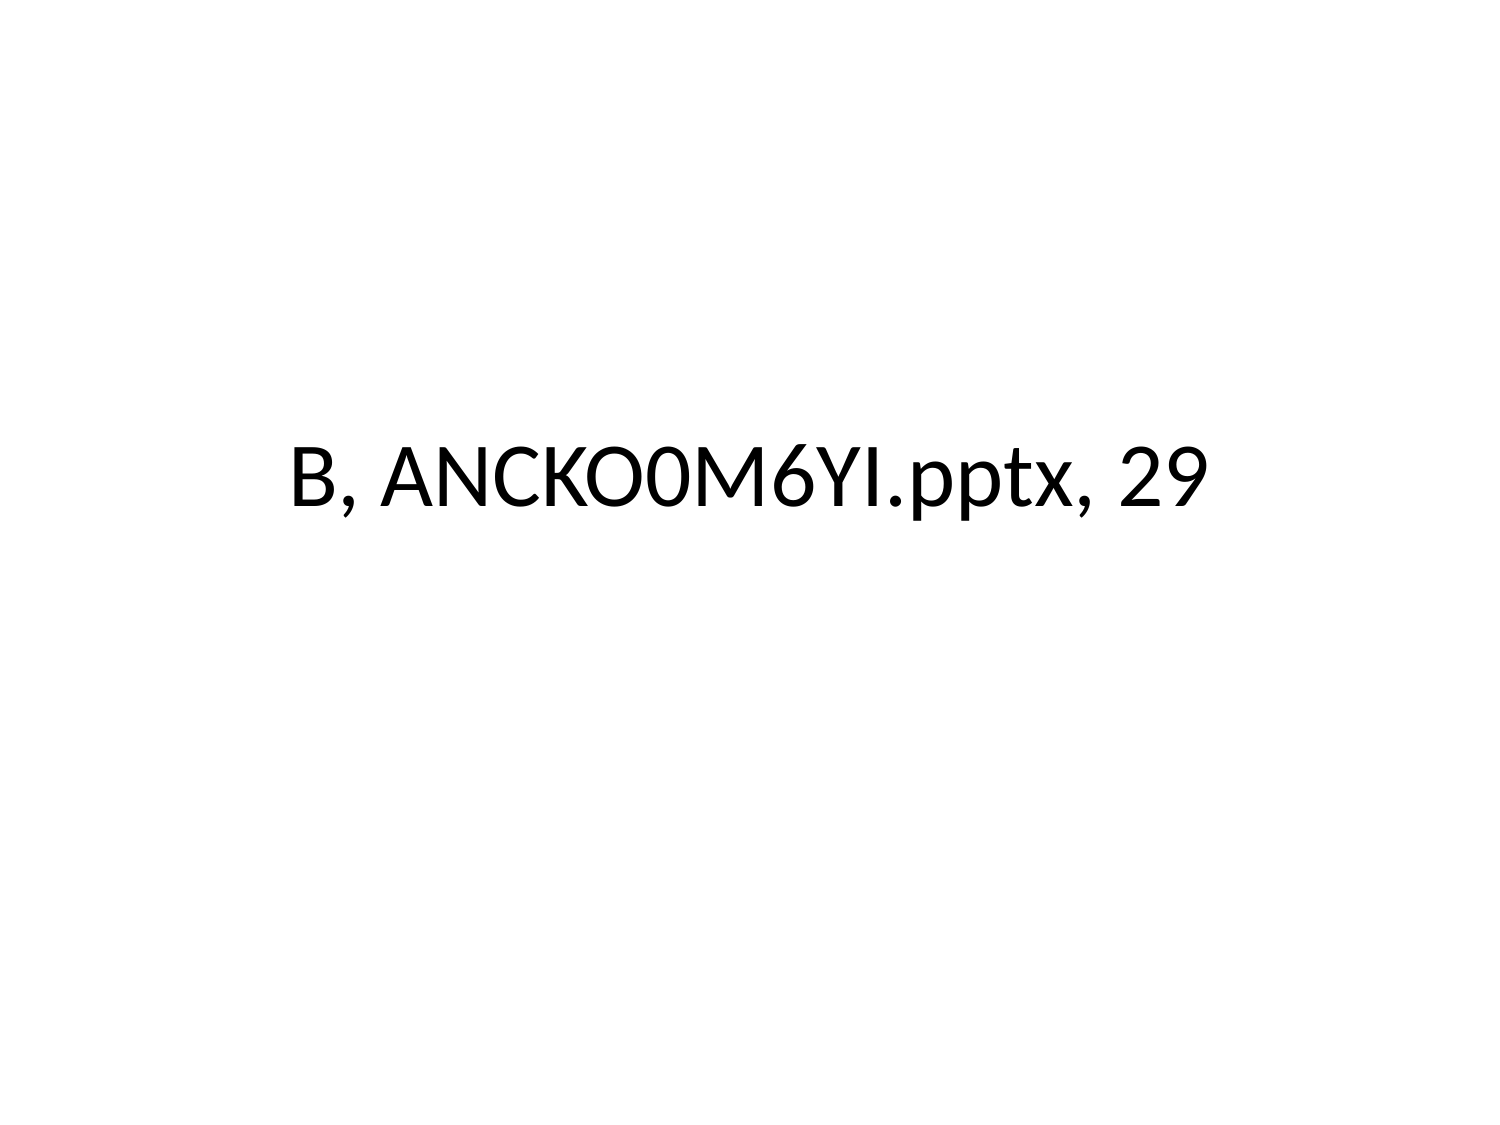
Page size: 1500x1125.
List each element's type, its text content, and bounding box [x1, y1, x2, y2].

title B, ANCKO0M6YI.pptx, 29 [112, 349, 1388, 591]
